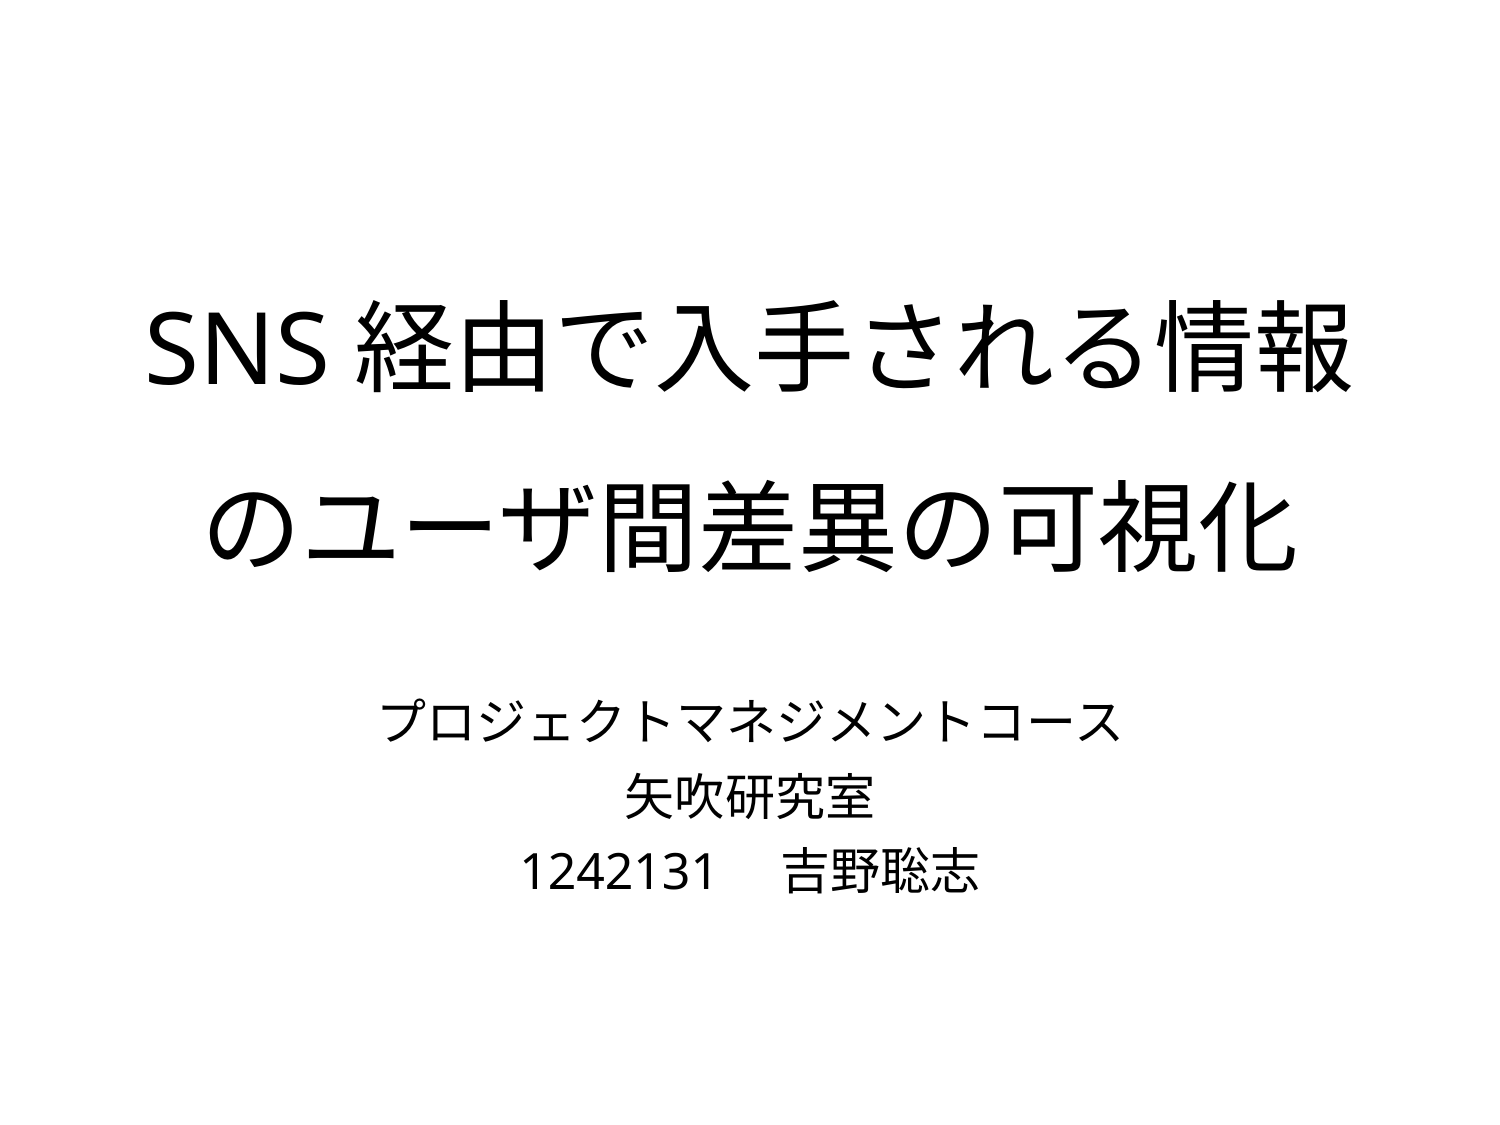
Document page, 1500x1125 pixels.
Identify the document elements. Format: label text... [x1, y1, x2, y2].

subtitle プロジェクトマネジメントコース 矢吹研究室 1242131 吉野聡志 [187, 653, 1313, 925]
title SNS経由で入手される情報のユーザ間差異の可視化 [81, 114, 1419, 593]
